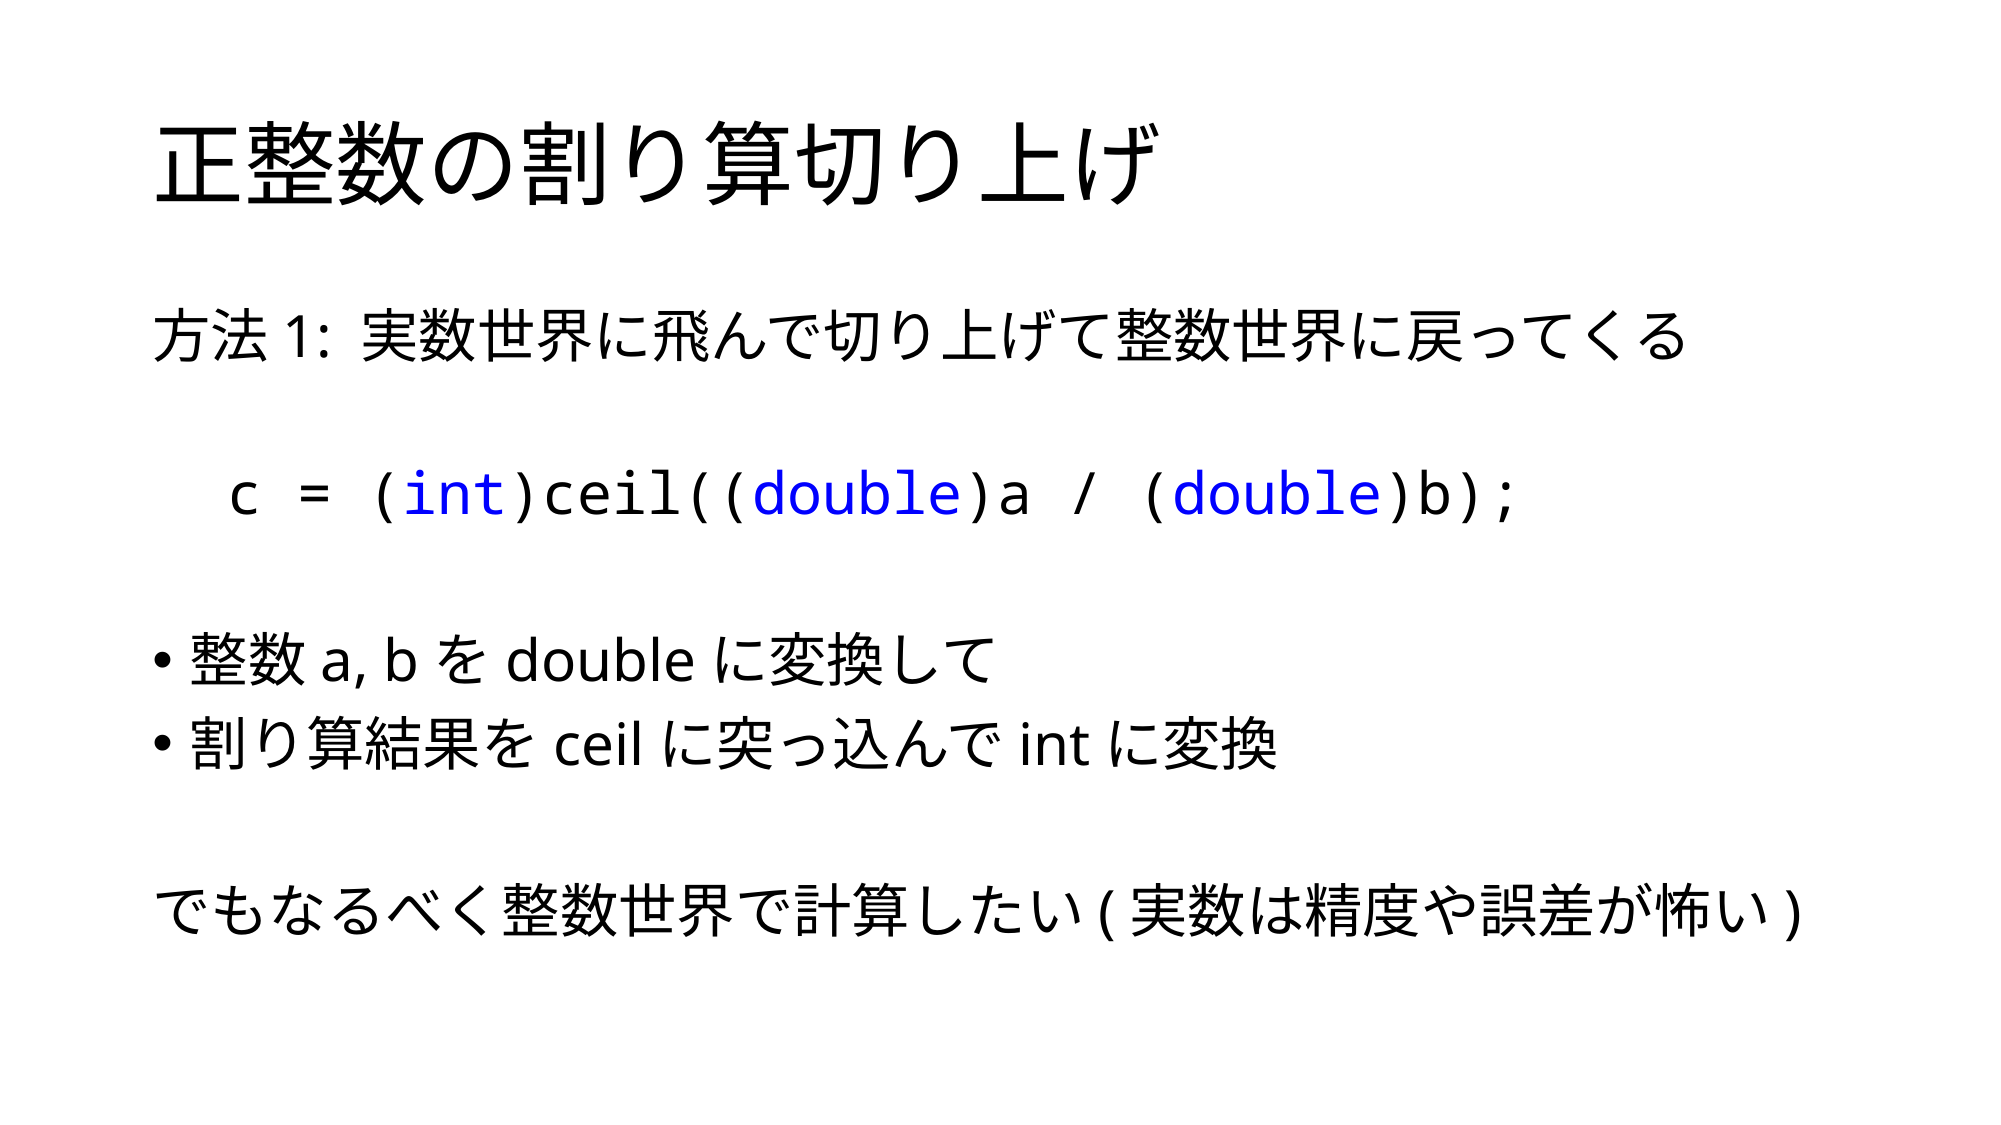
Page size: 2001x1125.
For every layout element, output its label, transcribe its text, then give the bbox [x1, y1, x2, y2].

title 正整数の割り算切り上げ [137, 59, 1863, 278]
list 方法1: 実数世界に飛んで切り上げて整数世界に戻ってくる c = (int)ceil((double)a / (double)b); 整数a, bをdoubleに変換して 割り算結果をceilに突っ込んでintに変換 でもなるべく整数世界で計算したい(実数は精度や誤差が怖い) [137, 299, 1863, 1014]
